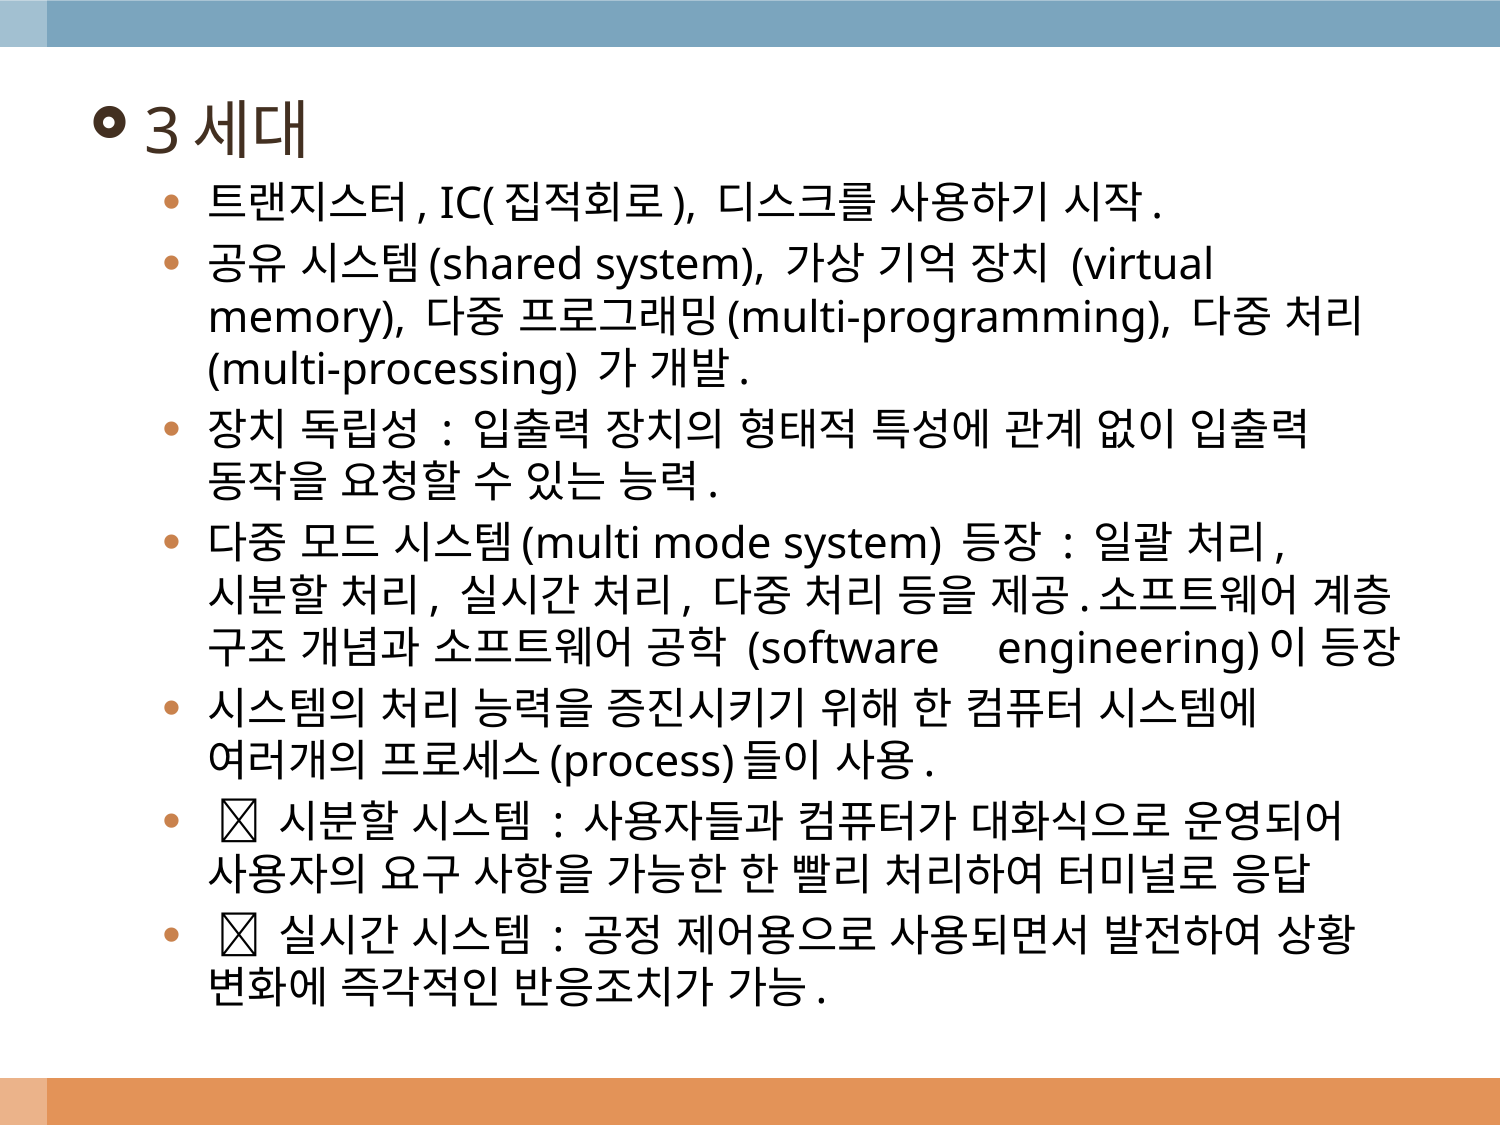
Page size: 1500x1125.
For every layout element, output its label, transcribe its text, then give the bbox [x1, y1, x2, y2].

list 3세대 트랜지스터, IC(집적회로), 디스크를 사용하기 시작. 공유 시스템(shared system), 가상 기억 장치 (virtual memory), 다중 프로그래밍(multi-programming), 다중 처리(multi-processing) 가 개발. 장치 독립성 : 입출력 장치의 형태적 특성에 관계 없이 입출력 동작을 요청할 수 있는 능력. 다중 모드 시스템(multi mode system) 등장 : 일괄 처리, 시분할 처리, 실시간 처리, 다중 처리 등을 제공.소프트웨어 계층 구조 개념과 소프트웨어 공학 (software engineering)이 등장 시스템의 처리 능력을 증진시키기 위해 한 컴퓨터 시스템에 여러개의 프로세스(process)들이 사용.  시분할 시스템 : 사용자들과 컴퓨터가 대화식으로 운영되어 사용자의 요구 사항을 가능한 한 빨리 처리하여 터미널로 응답  실시간 시스템 : 공정 제어용으로 사용되면서 발전하여 상황 변화에 즉각적인 반응조치가 가능. [75, 82, 1425, 1079]
